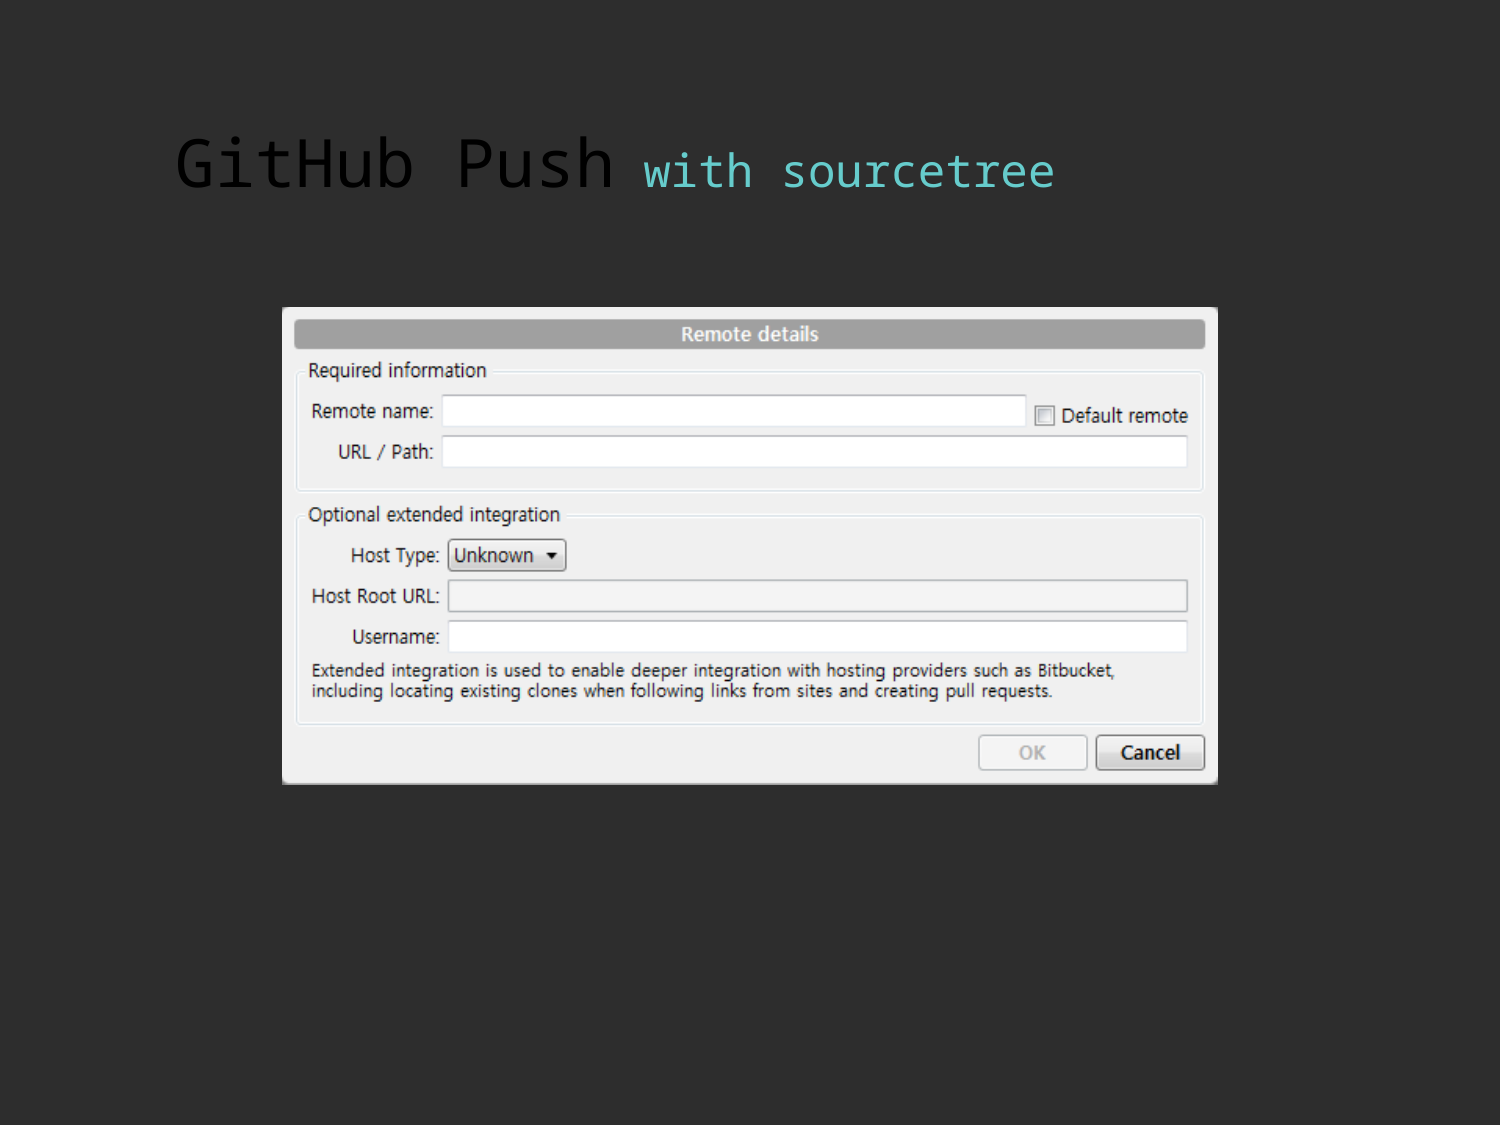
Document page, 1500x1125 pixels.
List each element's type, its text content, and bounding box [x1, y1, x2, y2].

picture [282, 307, 1218, 785]
text_box GitHub Push with sourcetree [161, 113, 1339, 209]
